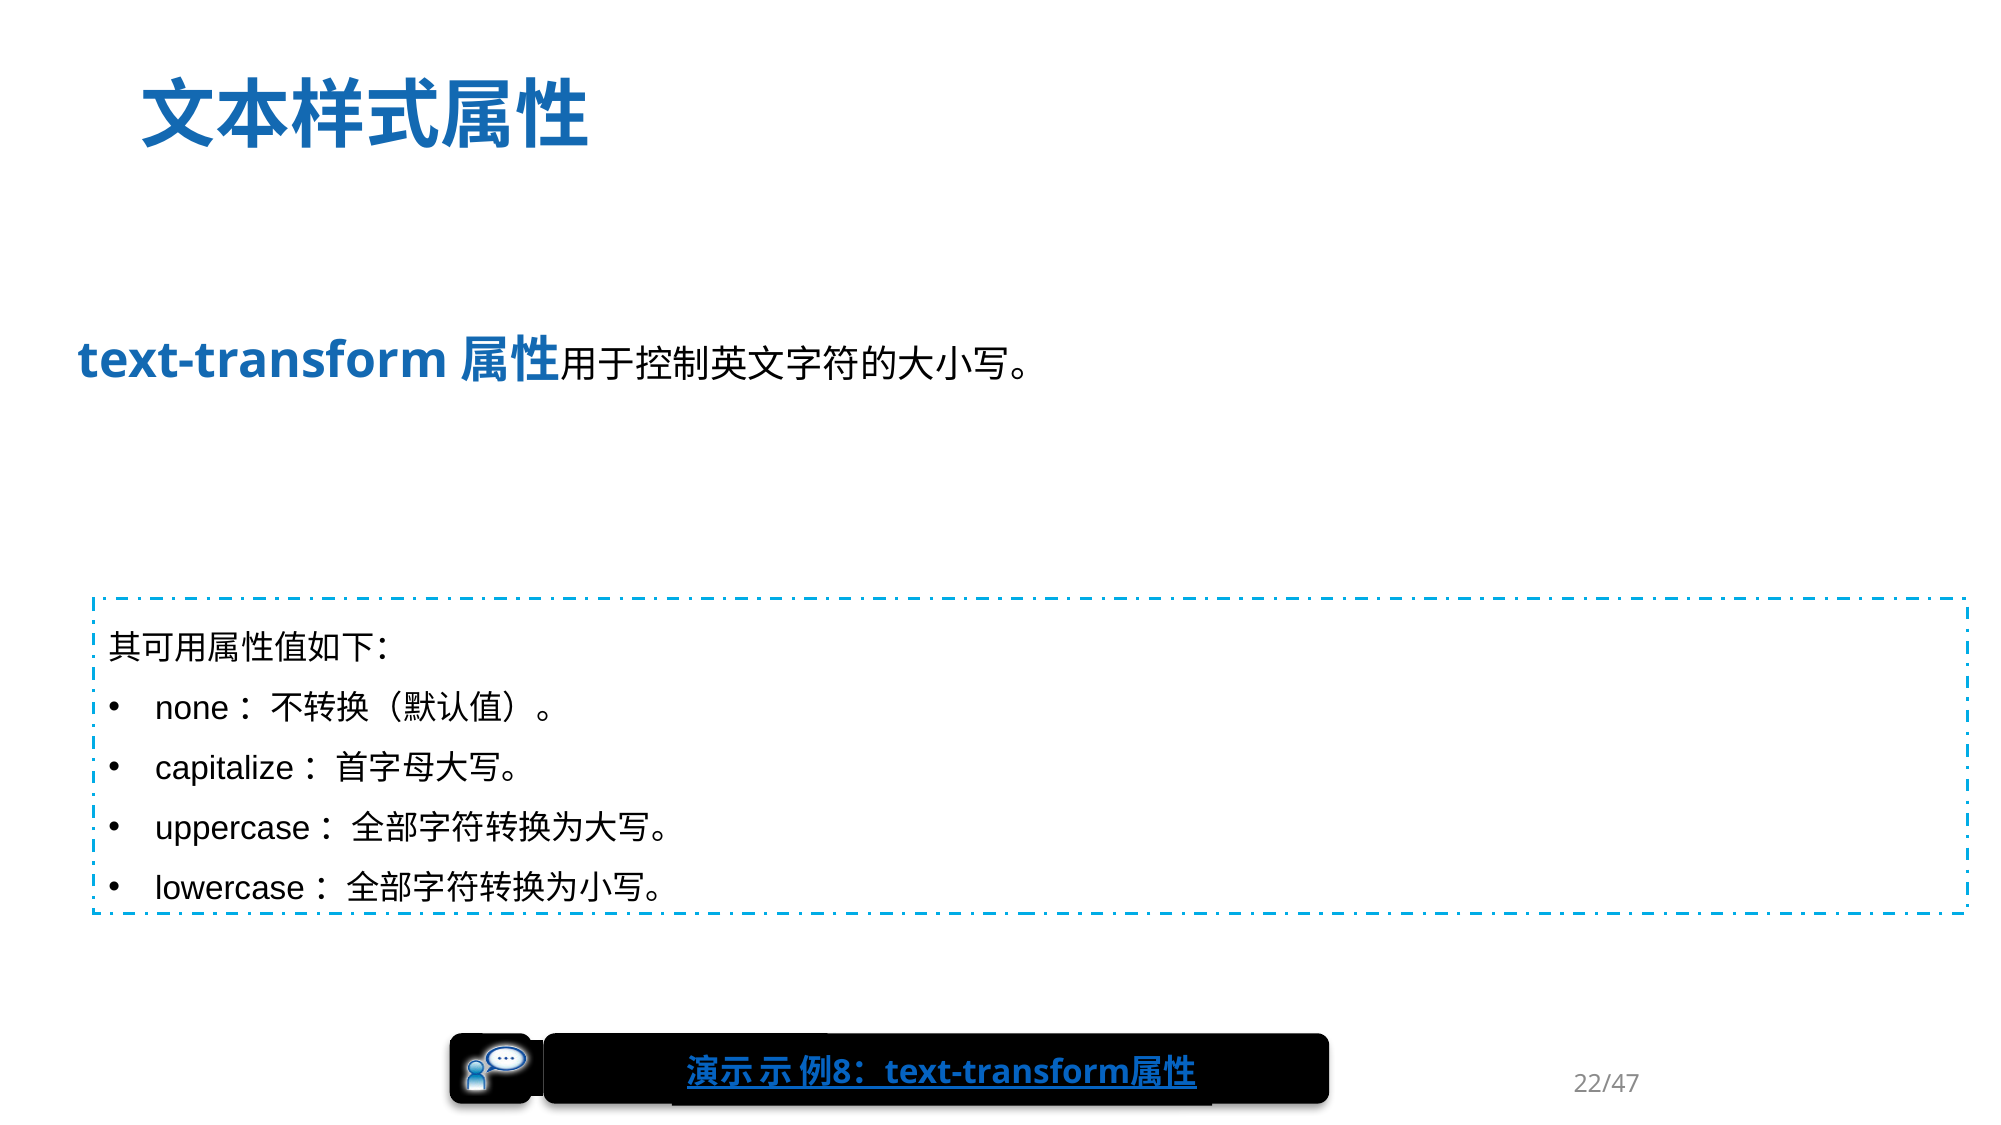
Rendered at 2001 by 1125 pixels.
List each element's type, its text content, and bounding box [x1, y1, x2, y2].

slide_number /47 [1510, 1051, 1703, 1112]
text_box 文本样式属性 [90, 49, 1217, 175]
text_box text-transform属性用于控制英文字符的大小写。 [63, 290, 1968, 396]
text_box 其可用属性值如下： none：不转换（默认值）。 capitalize：首字母大写。 uppercase：全部字符转换为大写。 lowercase：全部字符转换为小写。 [93, 598, 1968, 914]
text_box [449, 1033, 1330, 1104]
